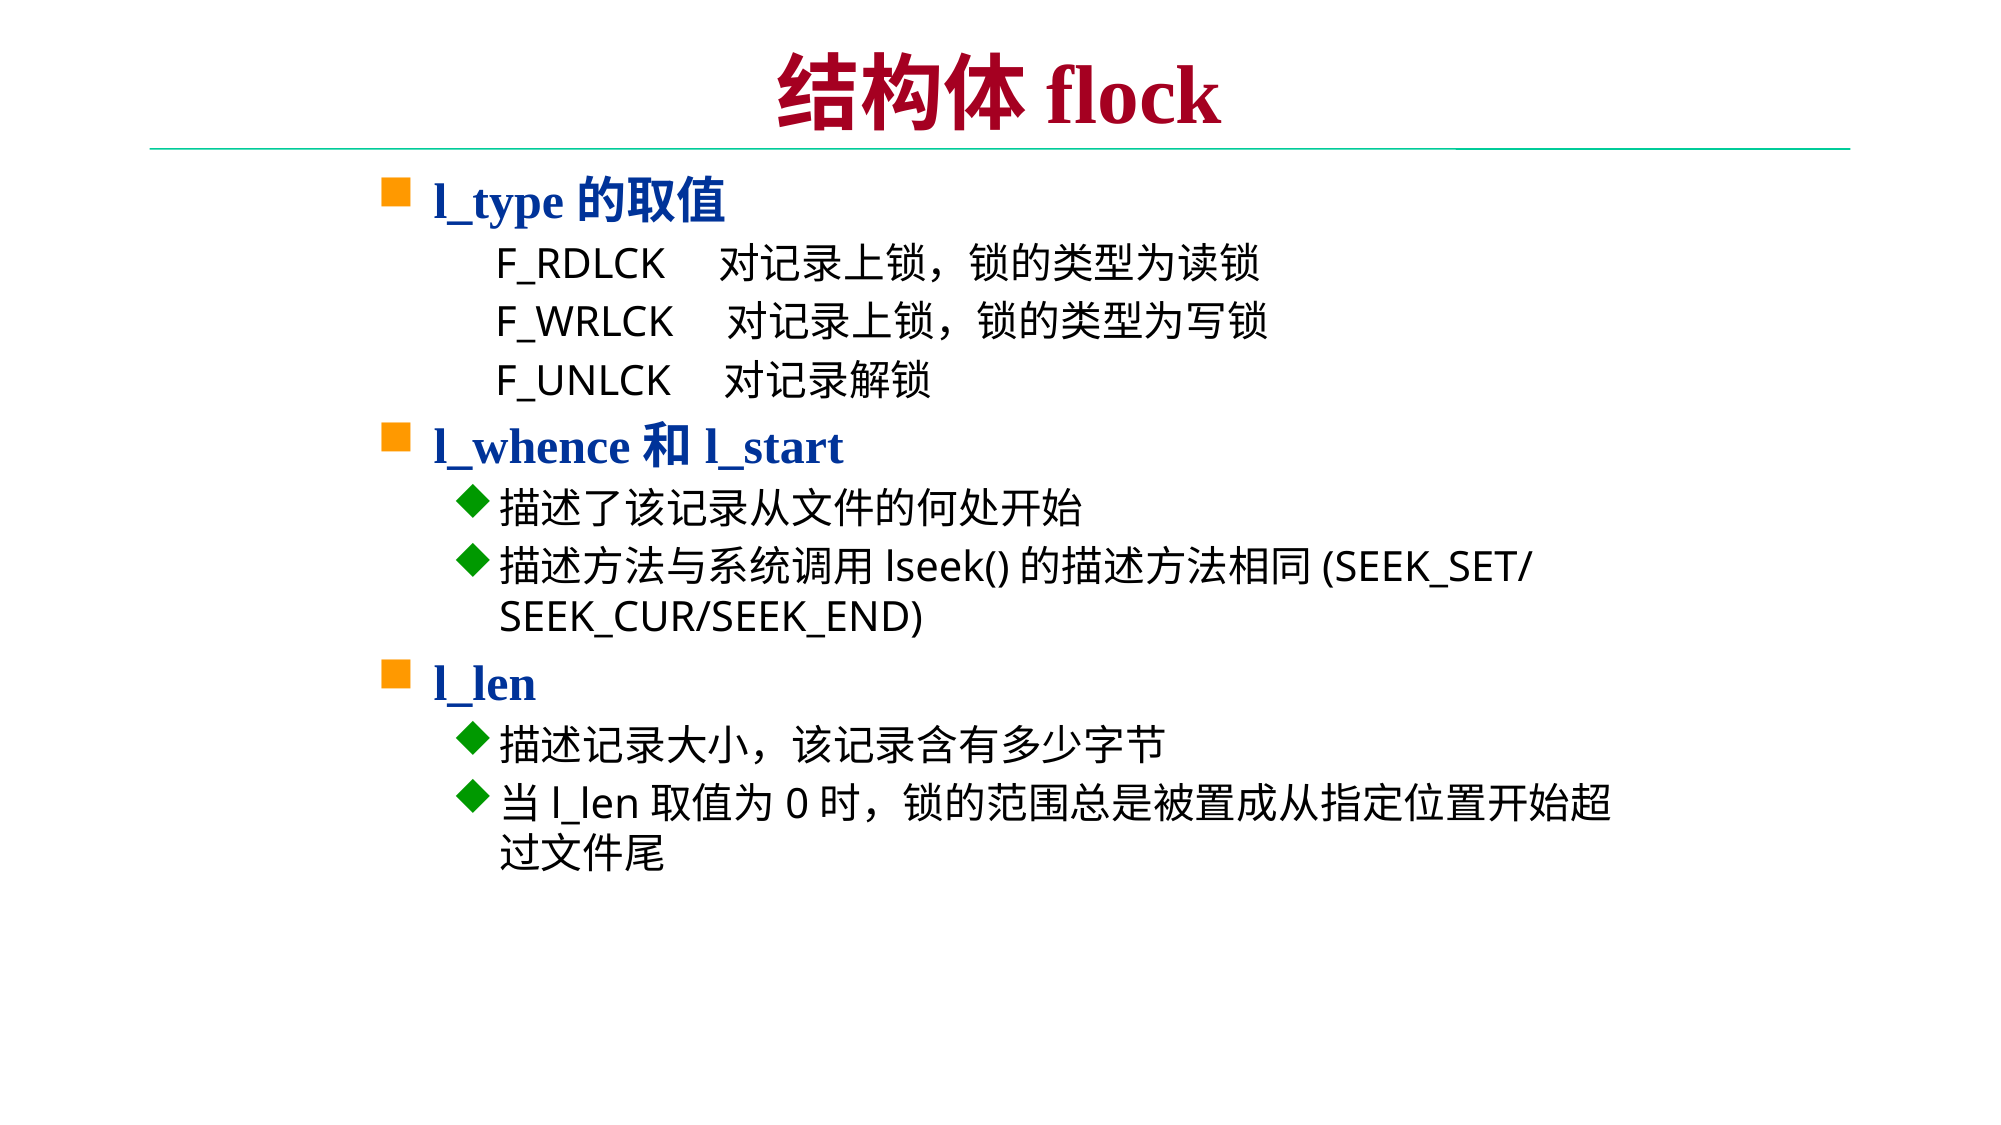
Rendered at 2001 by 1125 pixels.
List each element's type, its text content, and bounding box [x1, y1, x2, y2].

title 结构体flock [149, 31, 1850, 150]
list l_type的取值 F_RDLCK 对记录上锁，锁的类型为读锁 F_WRLCK 对记录上锁，锁的类型为写锁 F_UNLCK 对记录解锁 l_whence和l_start 描述了该记录从文件的何处开始 描述方法与系统调用lseek()的描述方法相同(SEEK_SET/SEEK_CUR/SEEK_END) l_len 描述记录大小，该记录含有多少字节 当l_len取值为0时，锁的范围总是被置成从指定位置开始超过文件尾 [362, 160, 1638, 929]
